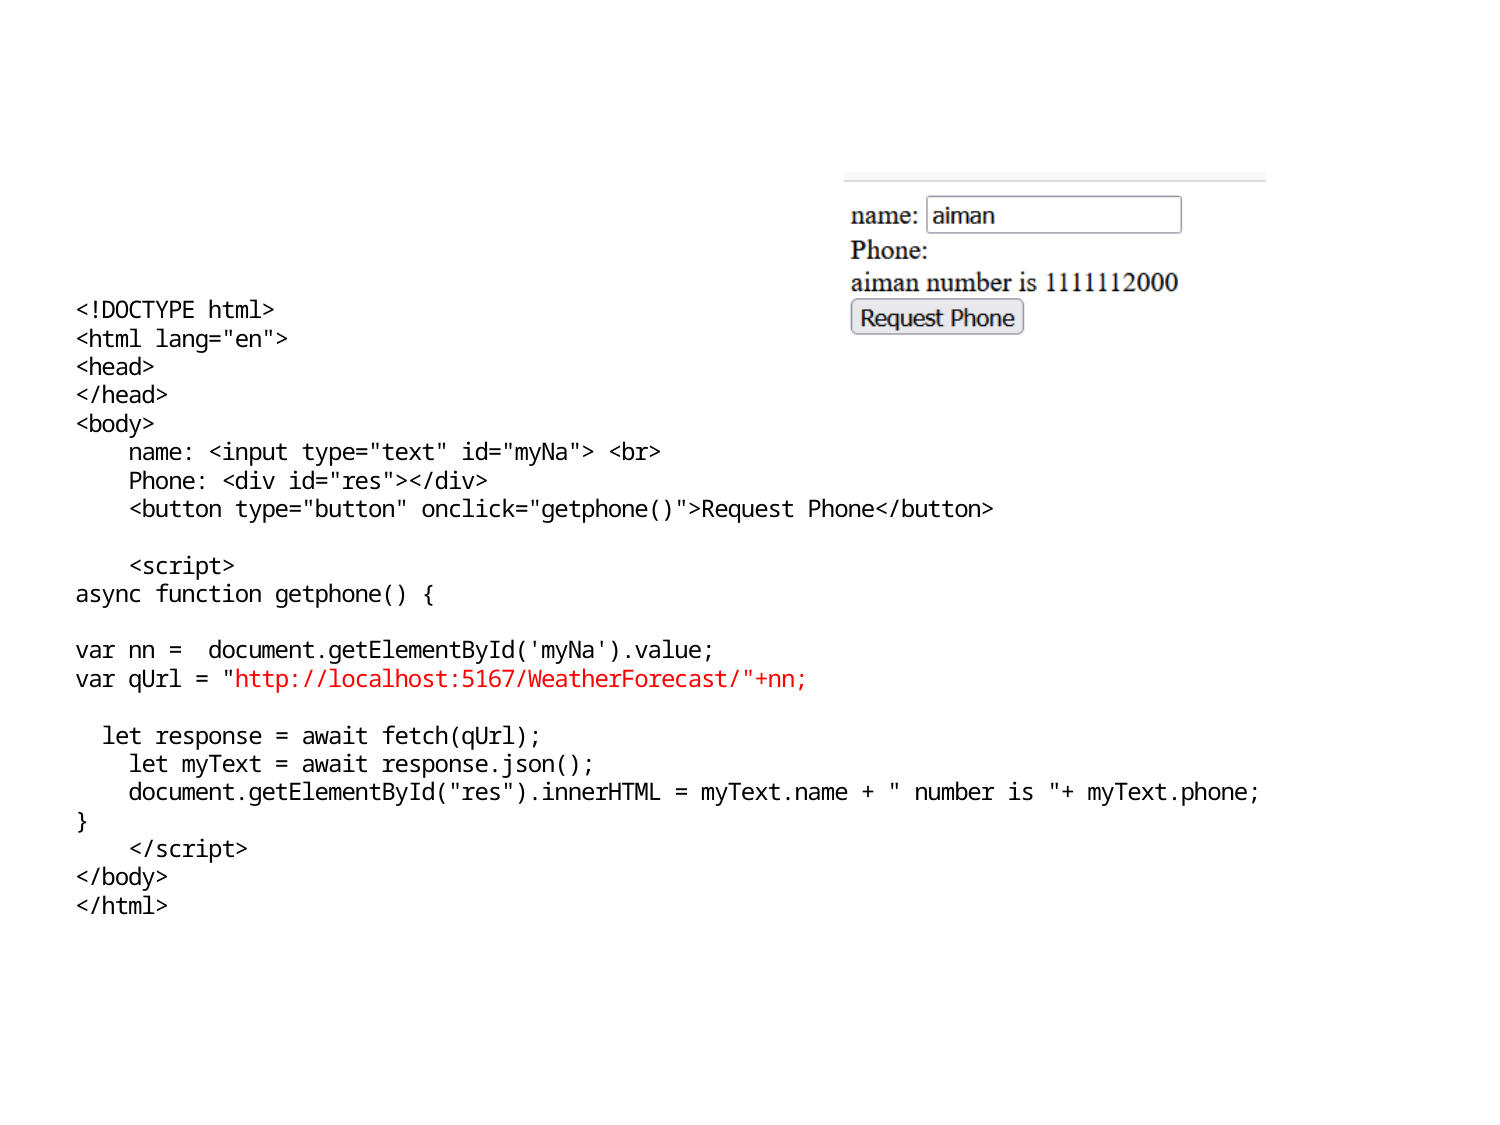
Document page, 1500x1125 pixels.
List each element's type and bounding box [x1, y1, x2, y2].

picture [844, 172, 1266, 363]
text_box [74, 296, 1316, 920]
